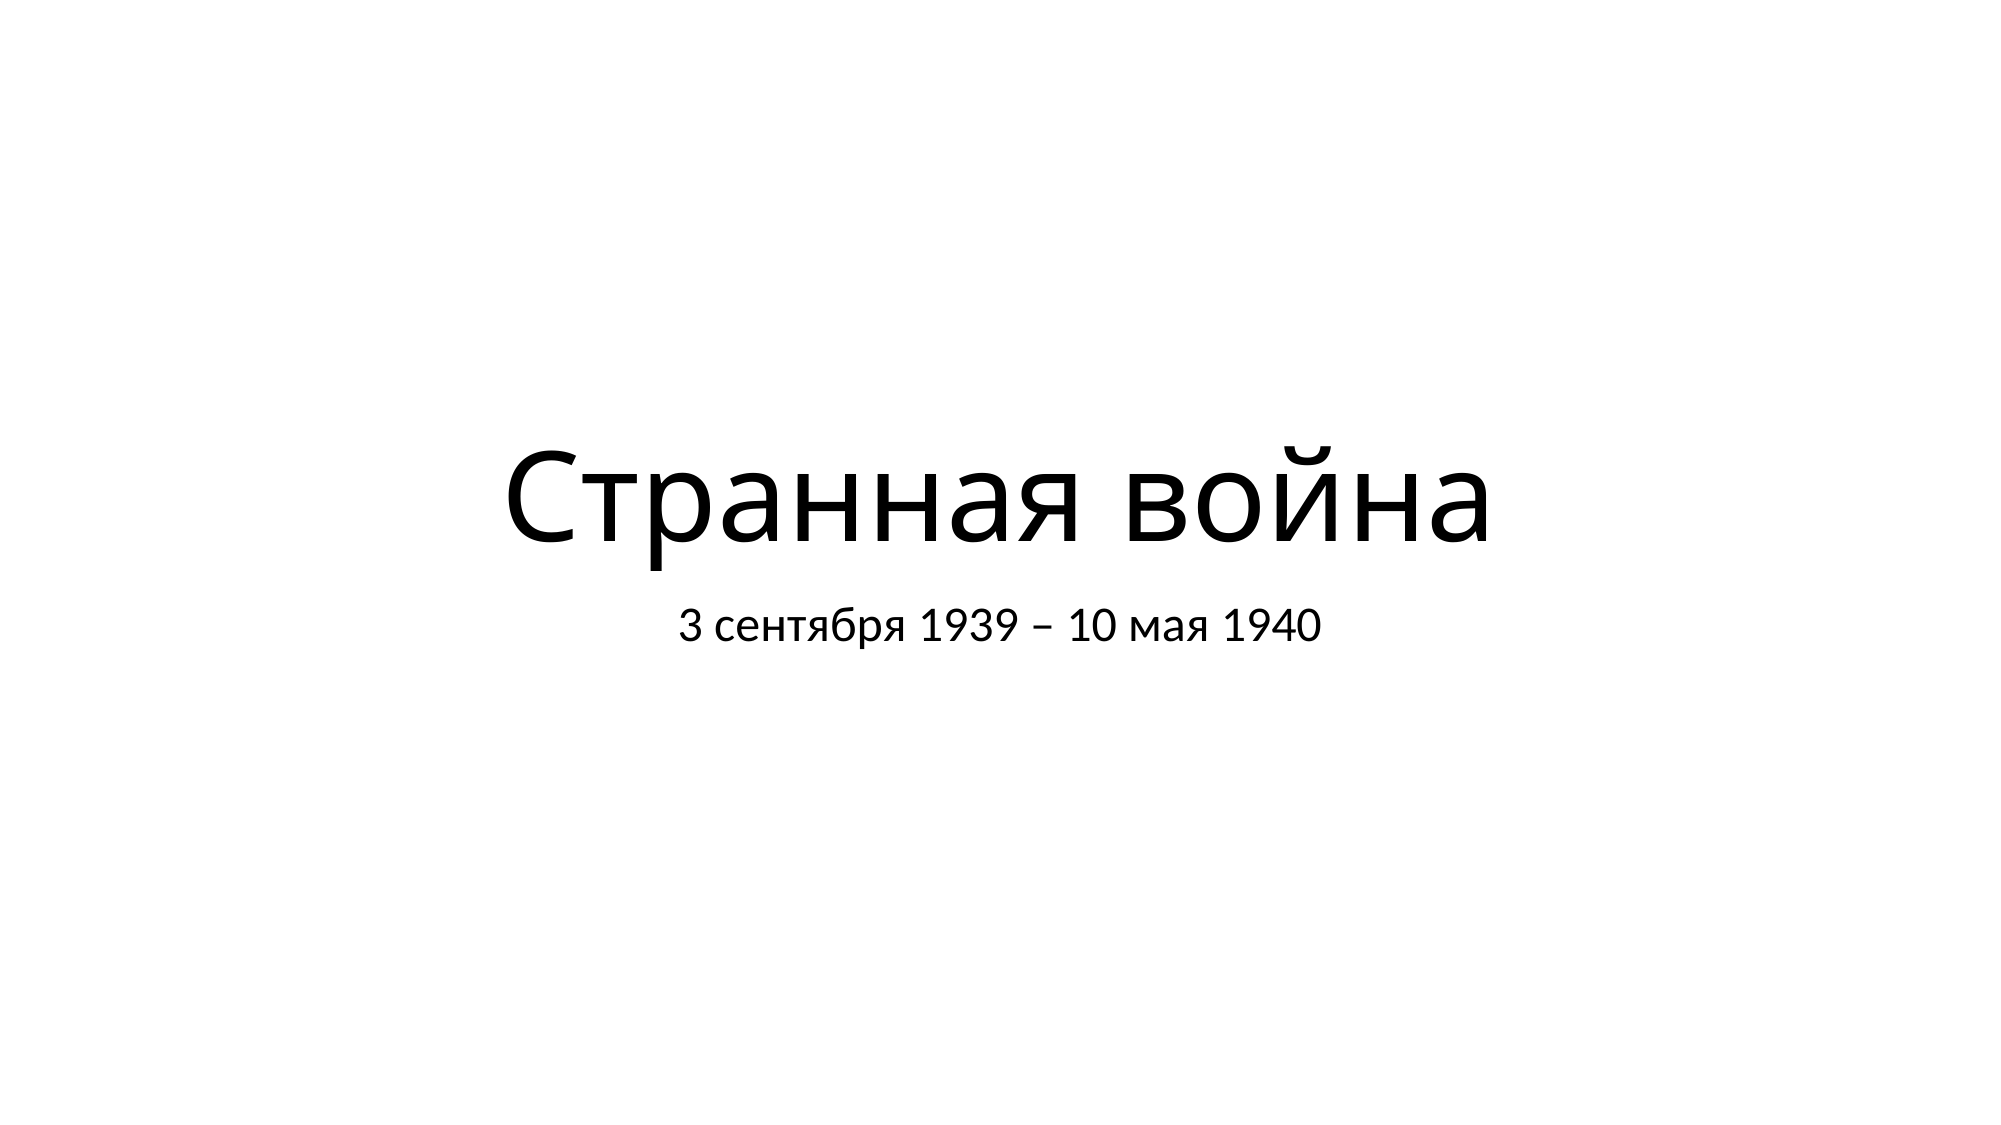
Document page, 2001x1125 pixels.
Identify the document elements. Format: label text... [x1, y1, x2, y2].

subtitle 3 сентября 1939 – 10 мая 1940 [249, 590, 1750, 863]
title Странная война [249, 184, 1750, 576]
